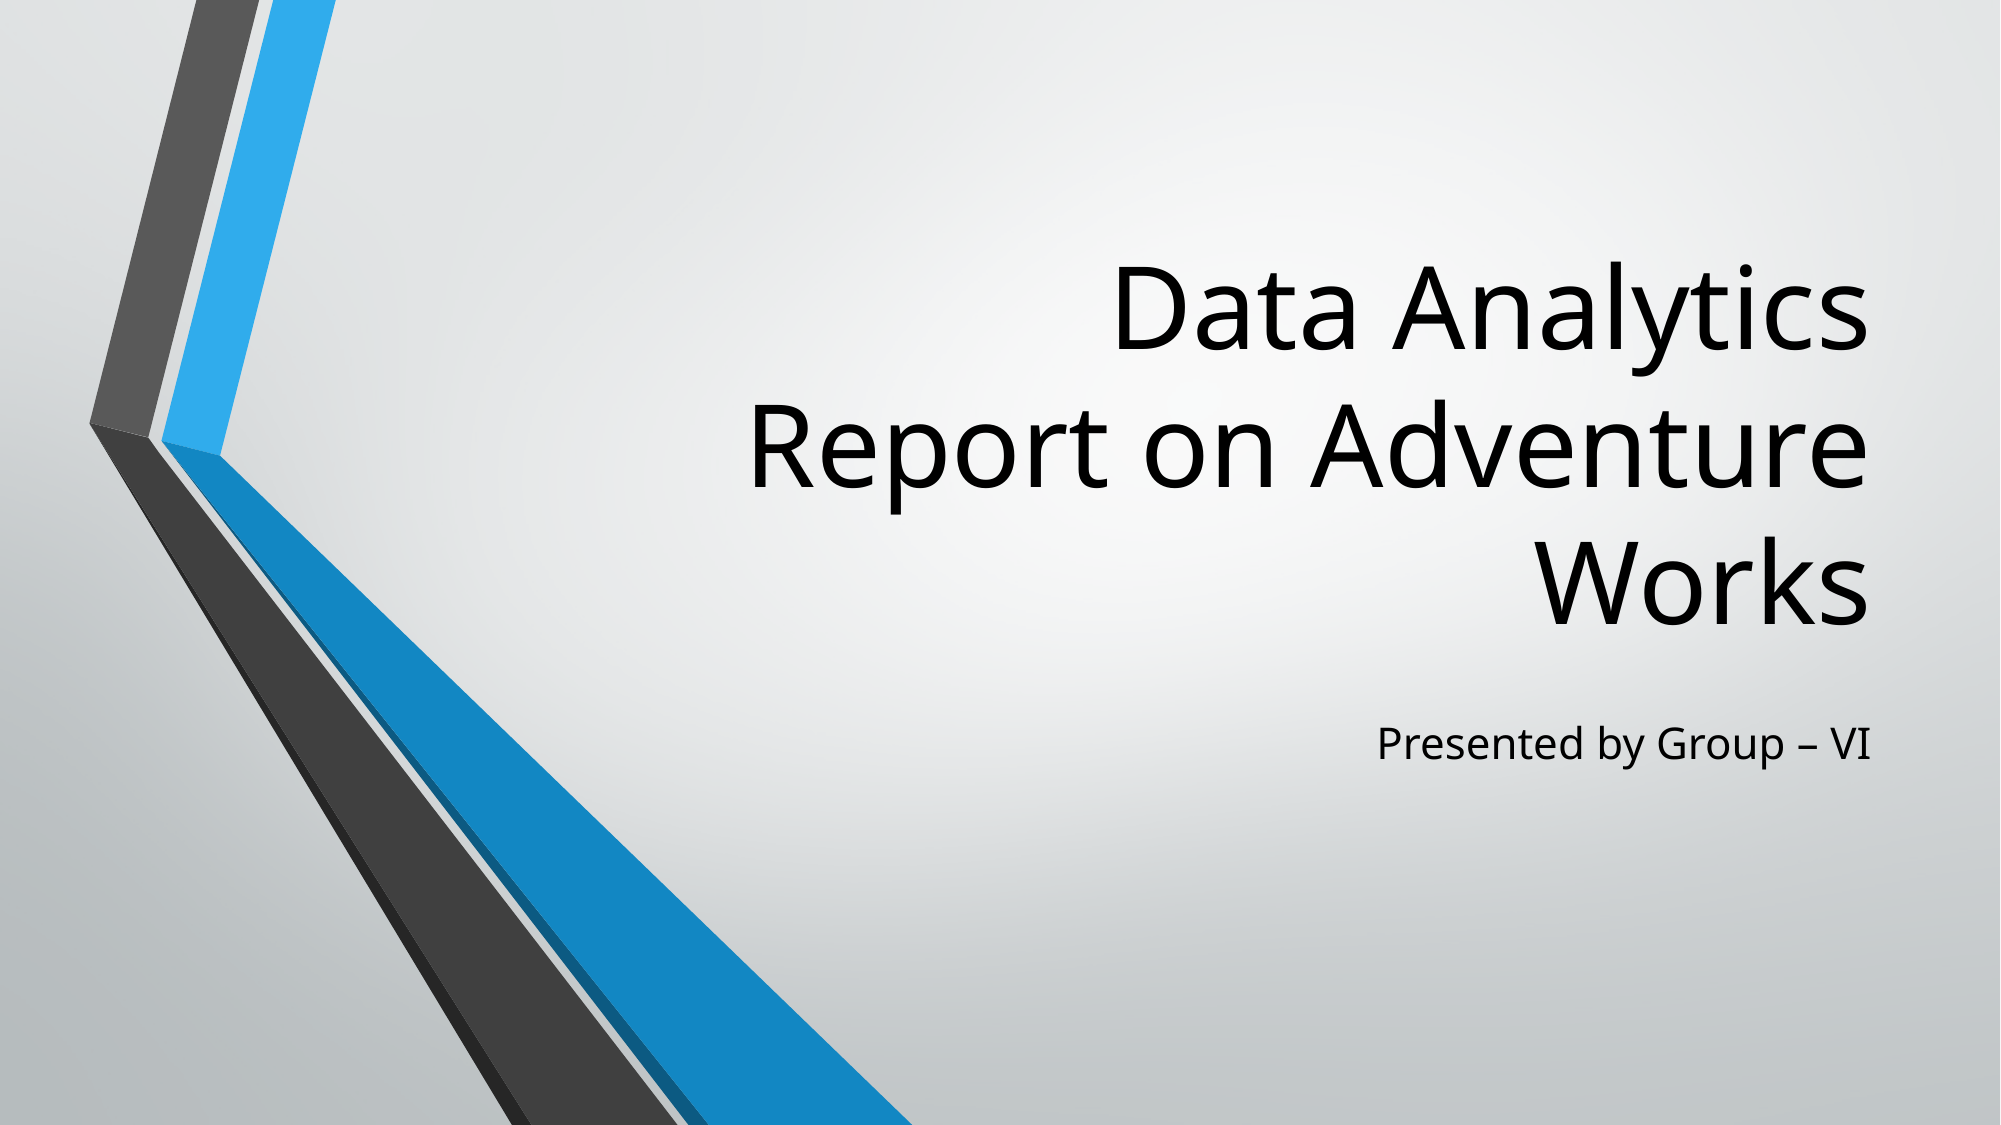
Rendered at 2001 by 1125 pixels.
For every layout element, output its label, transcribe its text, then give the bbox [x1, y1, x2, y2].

title Data Analytics Report on Adventure Works [480, 226, 1887, 656]
subtitle Presented by Group – VI [740, 708, 1887, 937]
